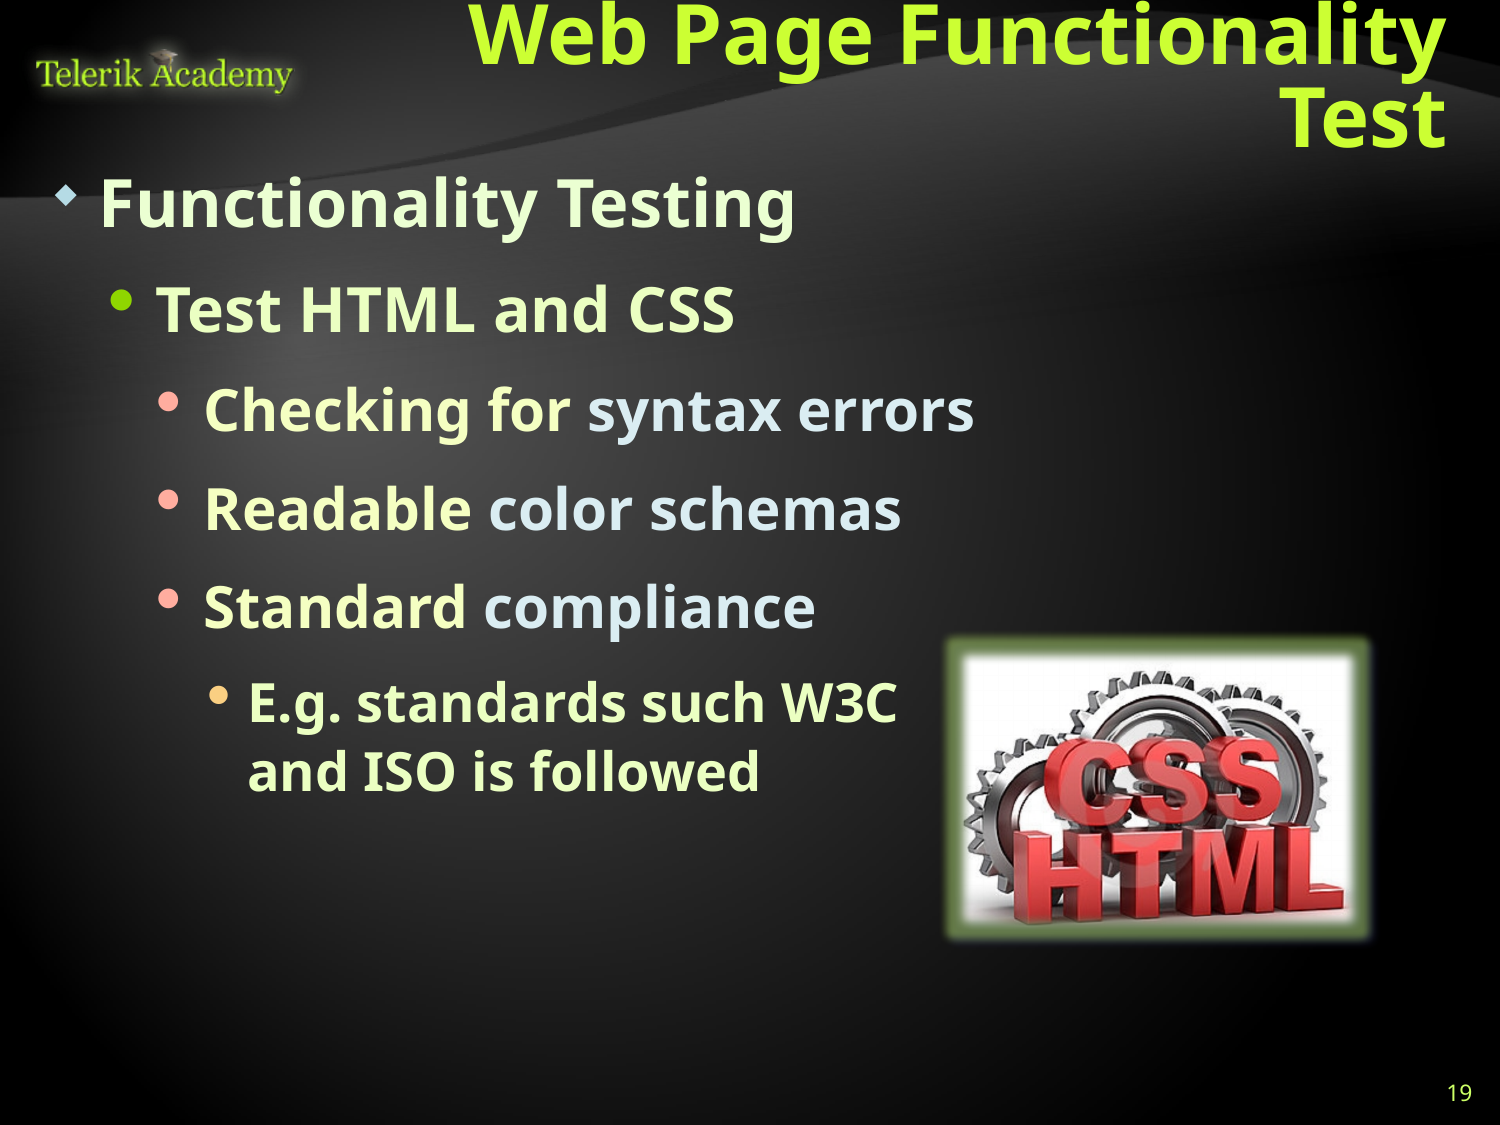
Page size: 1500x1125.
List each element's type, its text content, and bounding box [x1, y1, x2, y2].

title Web Page Functionality Test [300, 12, 1463, 149]
picture [0, 0, 1500, 1125]
slide_number 19 [1412, 1074, 1488, 1113]
list Functionality Testing Test HTML and CSS Checking for syntax errors Readable color schemas Standard compliance E.g. standards such W3C and ISO is followed [37, 149, 1463, 1100]
